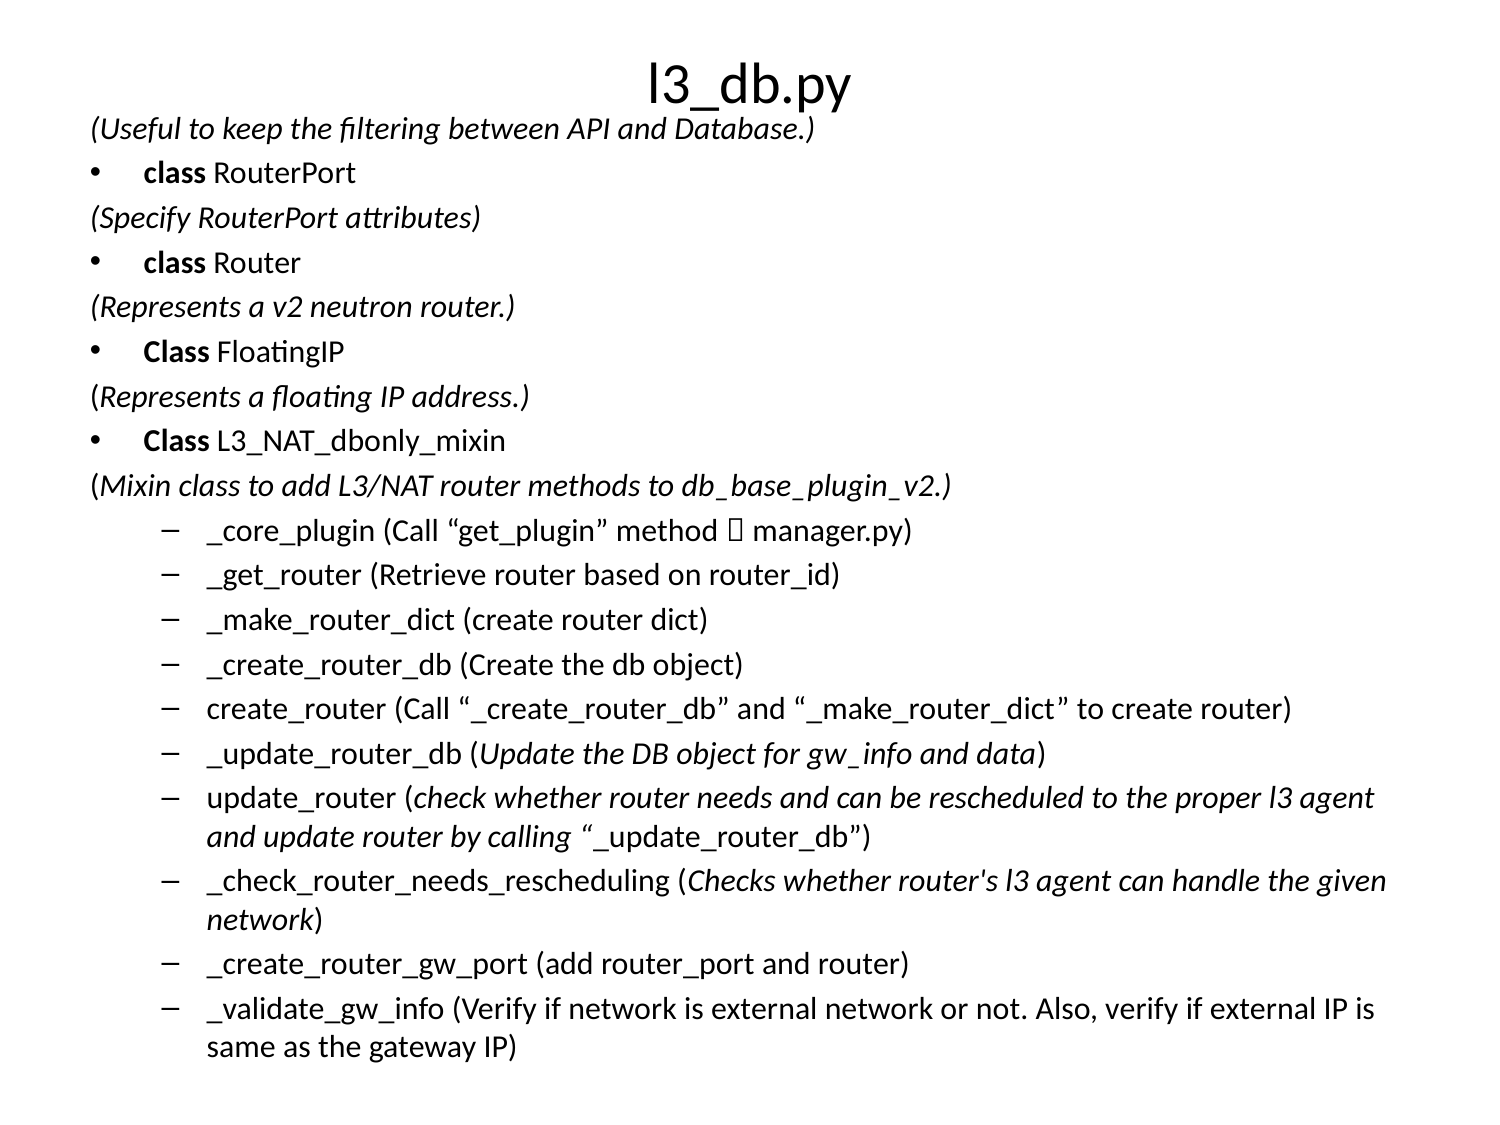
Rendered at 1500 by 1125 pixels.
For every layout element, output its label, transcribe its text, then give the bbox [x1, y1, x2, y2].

text_box l3_db.py [74, 37, 1425, 99]
text_box (Useful to keep the filtering between API and Database.) class RouterPort (Specify RouterPort attributes) class Router (Represents a v2 neutron router.) Class FloatingIP (Represents a floating IP address.) Class L3_NAT_dbonly_mixin (Mixin class to add L3/NAT router methods to db_base_plugin_v2.) _core_plugin (Call “get_plugin” method  manager.py) _get_router (Retrieve router based on router_id) _make_router_dict (create router dict) _create_router_db (Create the db object) create_router (Call “_create_router_db” and “_make_router_dict” to create router) _update_router_db (Update the DB object for gw_info and data) update_router (check whether router needs and can be rescheduled to the proper l3 agent and update router by calling “_update_router_db”) _check_router_needs_rescheduling (Checks whether router's l3 agent can handle the given network) _create_router_gw_port (add router_port and router) _validate_gw_info (Verify if network is external network or not. Also, verify if external IP is same as the gateway IP) [74, 99, 1425, 1075]
